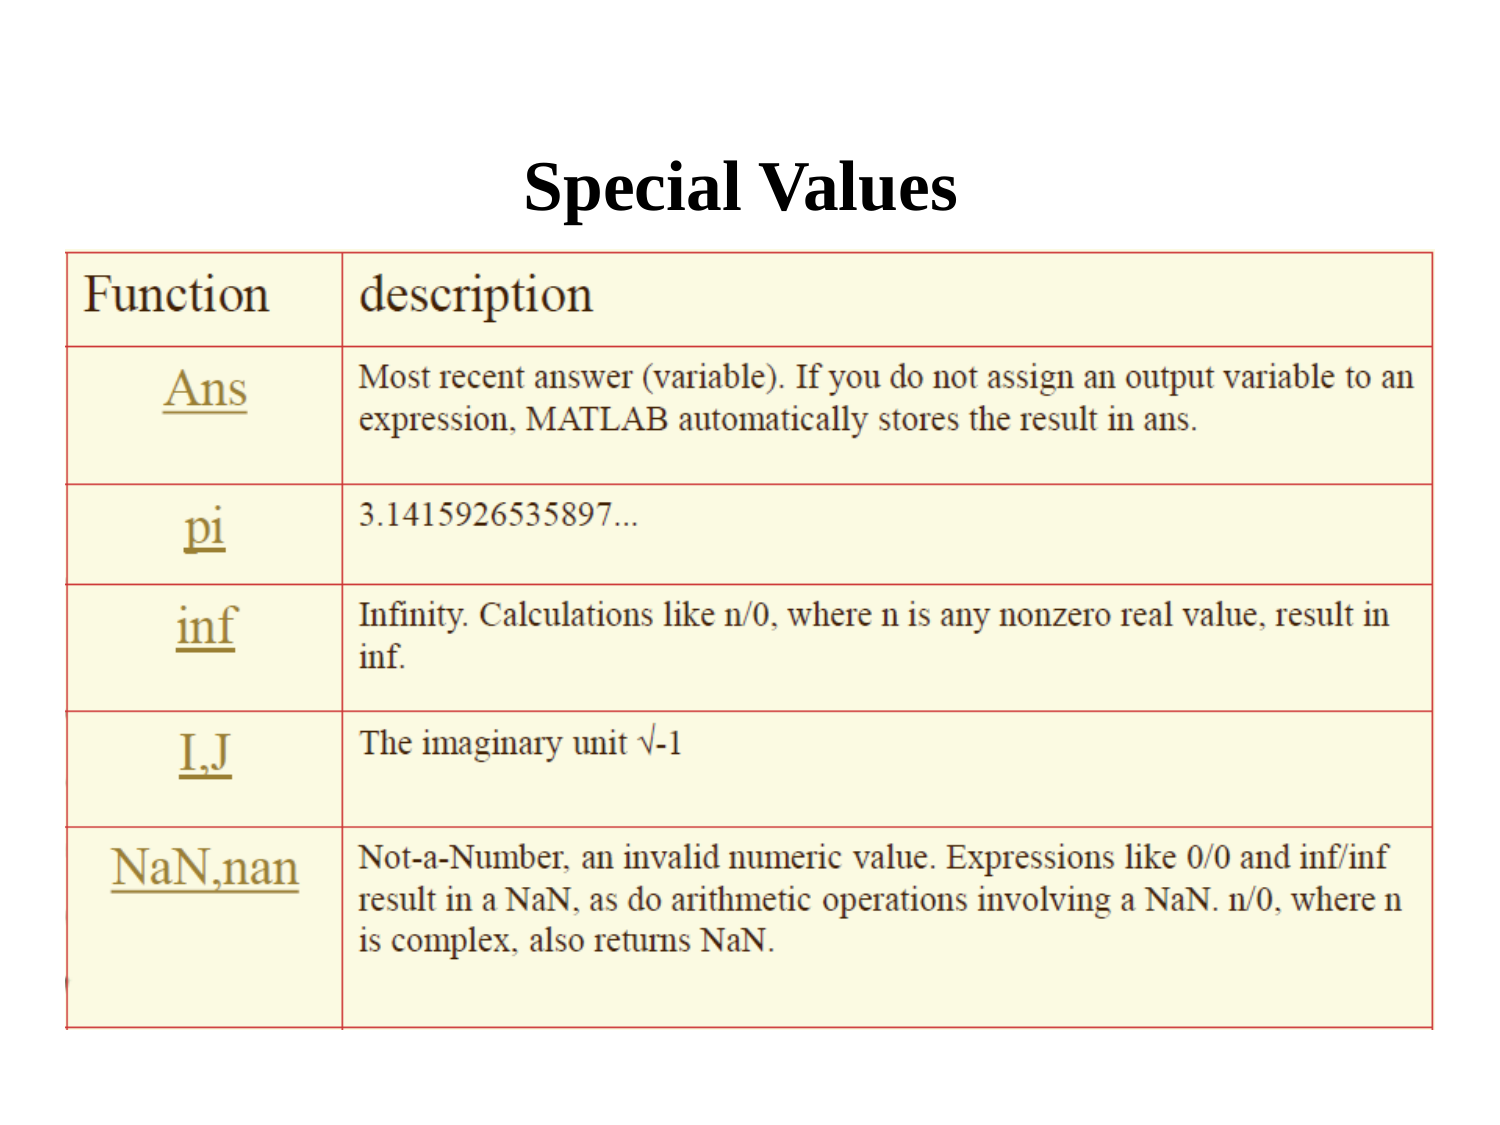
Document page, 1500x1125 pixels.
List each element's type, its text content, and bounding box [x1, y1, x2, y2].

title Special Values [75, 45, 1425, 233]
picture [65, 249, 1435, 1030]
